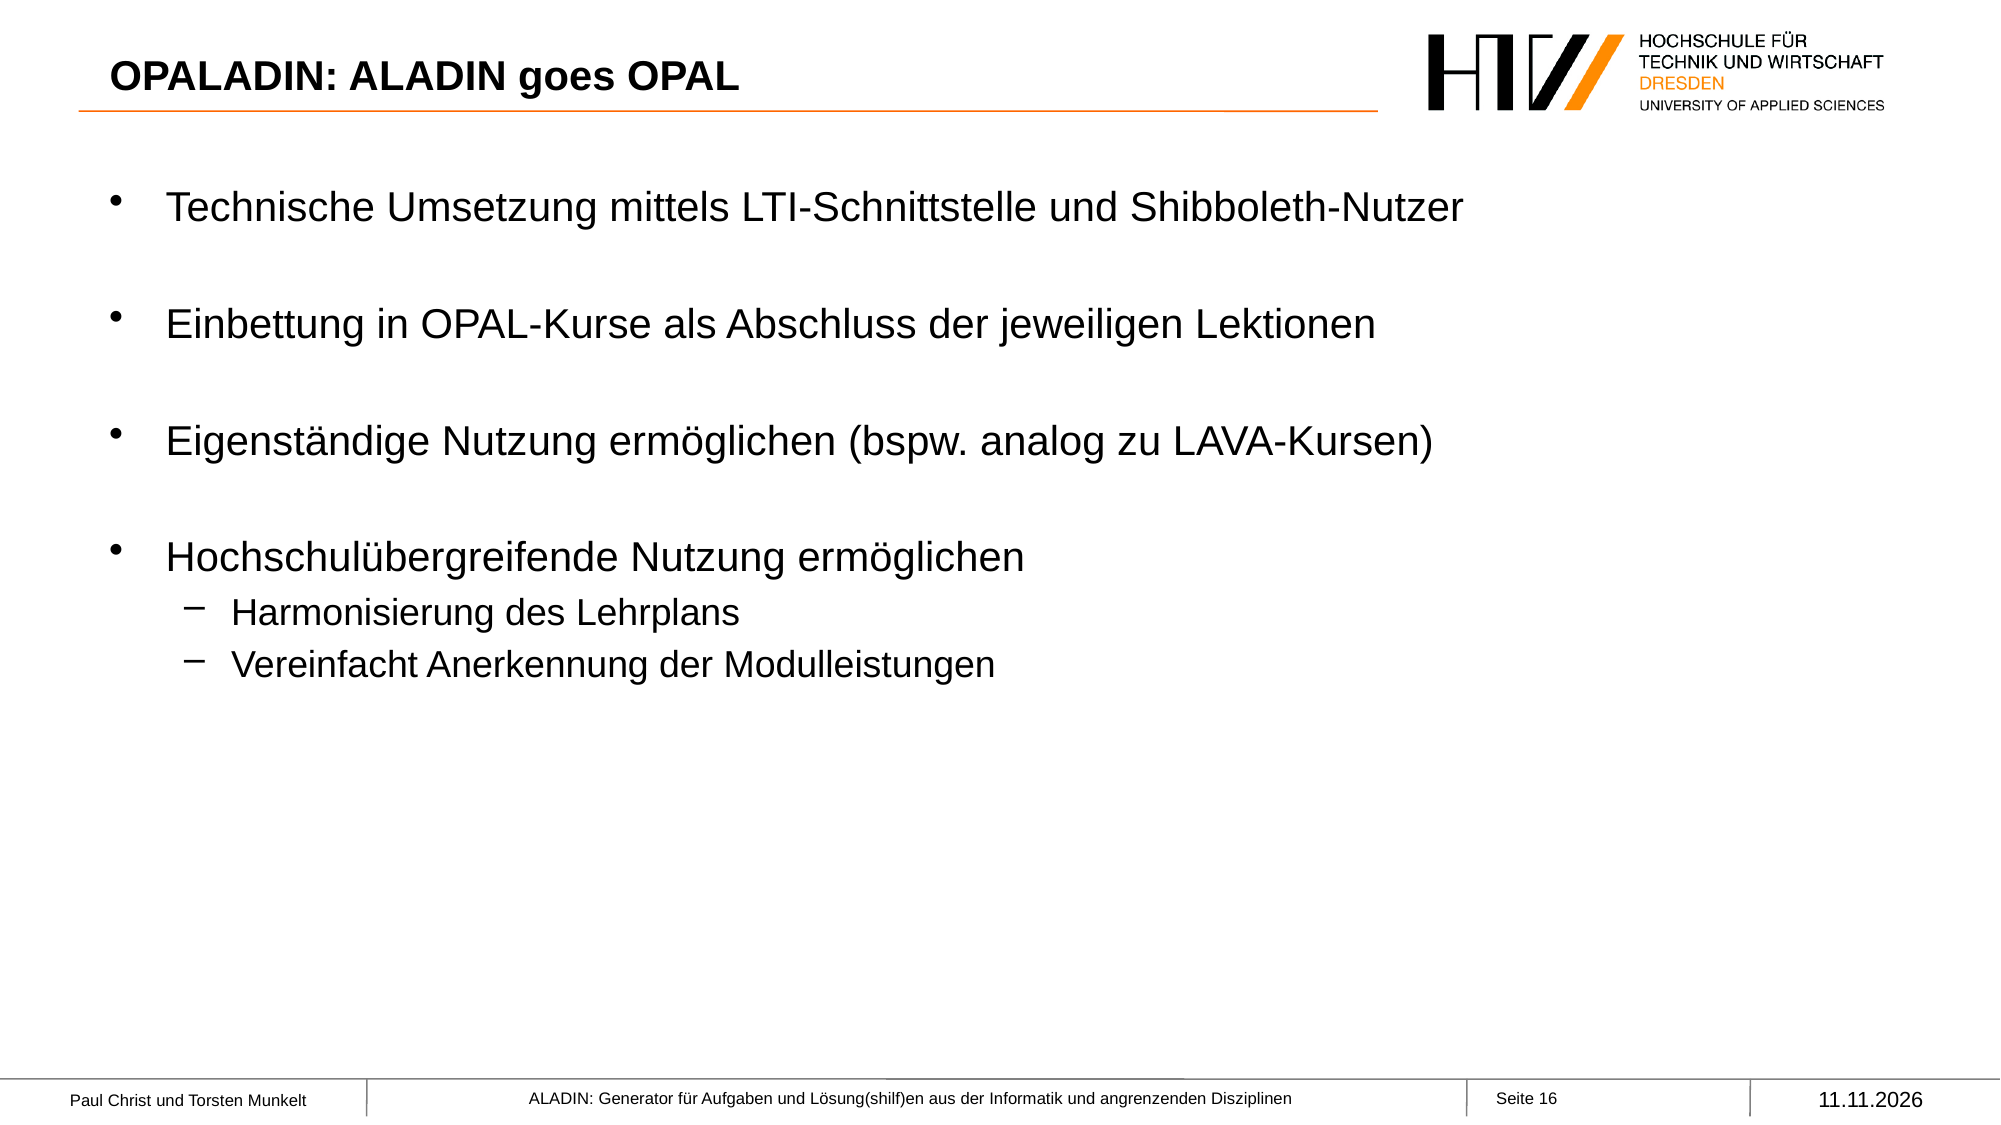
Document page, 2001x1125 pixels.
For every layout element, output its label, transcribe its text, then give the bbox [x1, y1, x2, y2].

picture [1425, 31, 1887, 111]
title OPALADIN: ALADIN goes OPAL [94, 29, 1386, 117]
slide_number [1803, 1080, 1981, 1116]
list Technische Umsetzung mittels LTI-Schnittstelle und Shibboleth-Nutzer Einbettung in OPAL-Kurse als Abschluss der jeweiligen Lektionen Eigenständige Nutzung ermöglichen (bspw. analog zu LAVA-Kursen) Hochschulübergreifende Nutzung ermöglichen Harmonisierung des Lehrplans Vereinfacht Anerkennung der Modulleistungen [94, 172, 1898, 1035]
